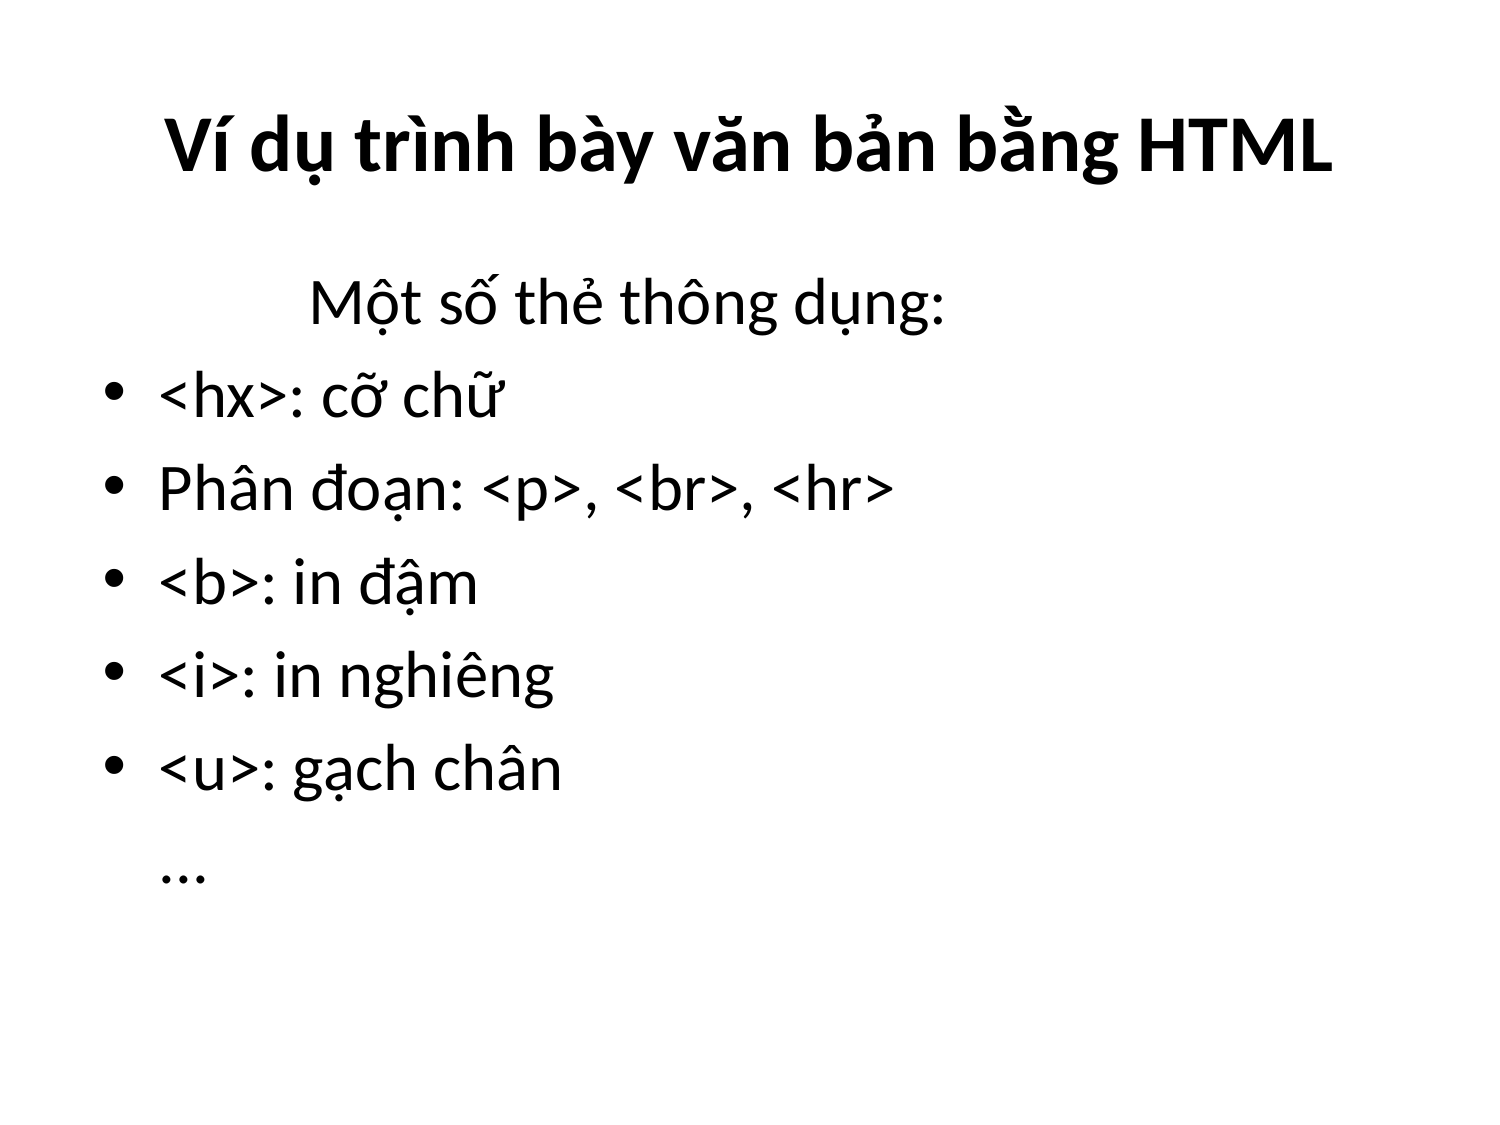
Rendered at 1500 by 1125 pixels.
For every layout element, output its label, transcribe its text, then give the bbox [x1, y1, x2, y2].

title Ví dụ trình bày văn bản bằng HTML [75, 45, 1425, 233]
list Một số thẻ thông dụng: <hx>: cỡ chữ Phân đoạn: <p>, <br>, <hr> <b>: in đậm <i>: in nghiêng <u>: gạch chân ... [87, 249, 1438, 993]
